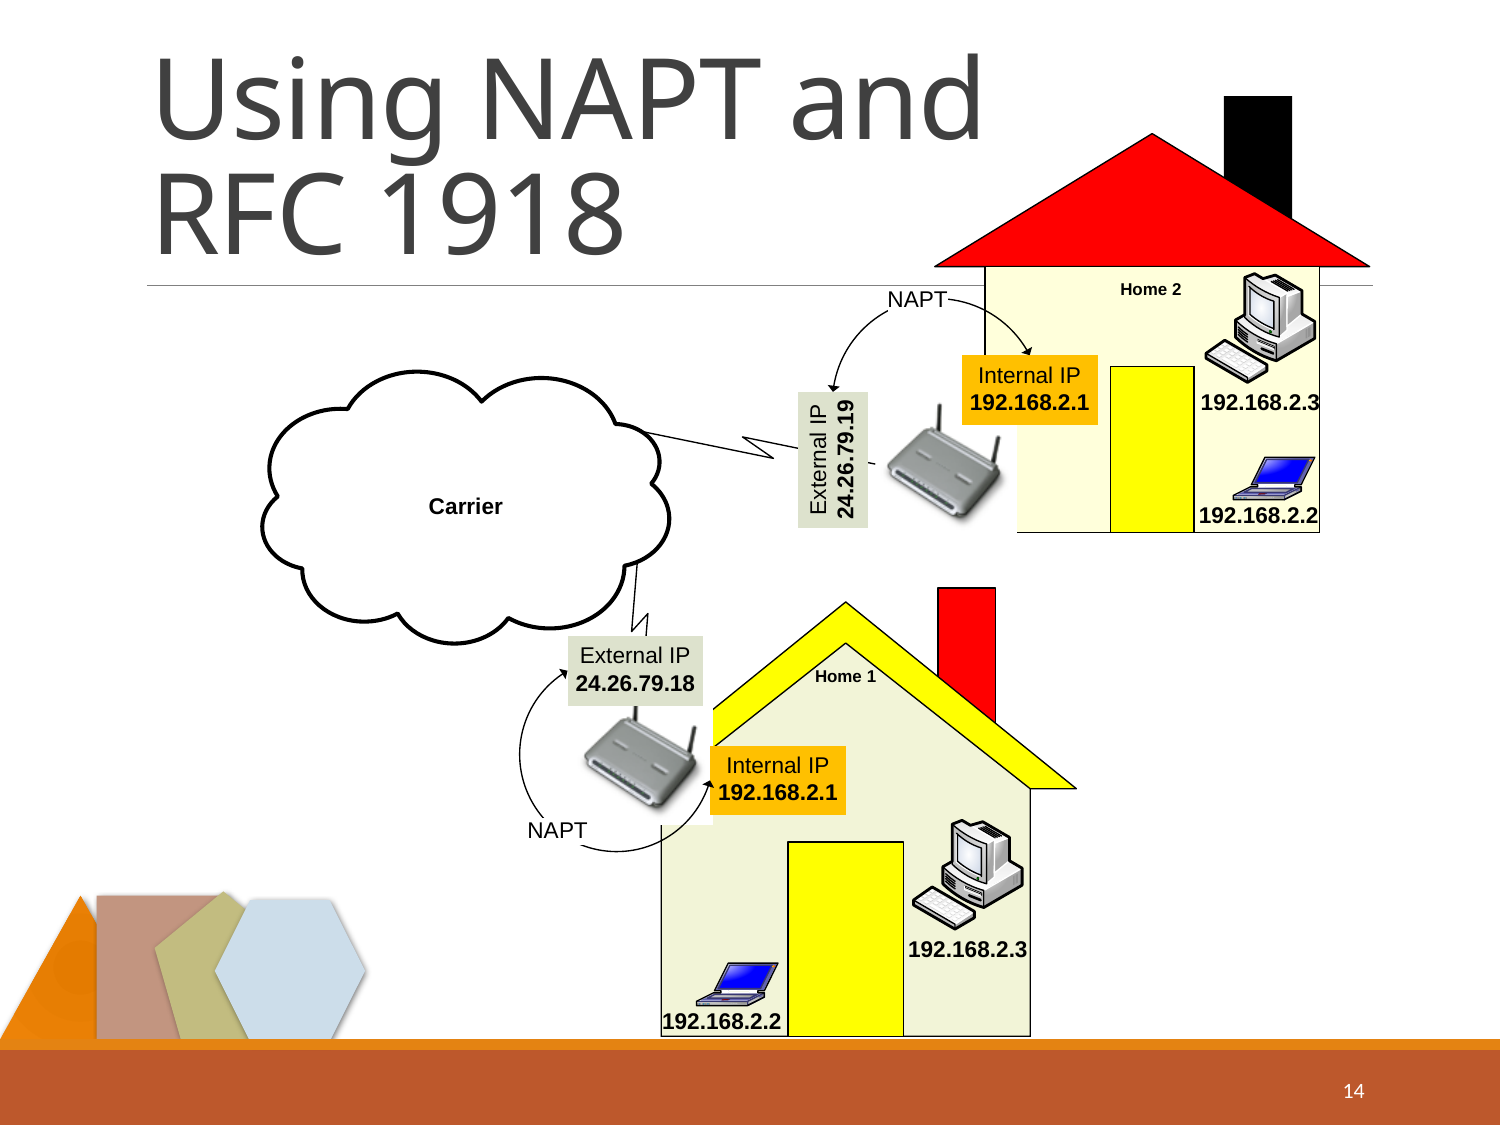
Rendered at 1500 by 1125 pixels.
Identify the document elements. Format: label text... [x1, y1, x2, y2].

picture [257, 93, 1373, 1040]
title Using NAPT and RFC 1918 [135, 47, 1373, 285]
slide_number 14 [1218, 1059, 1380, 1120]
